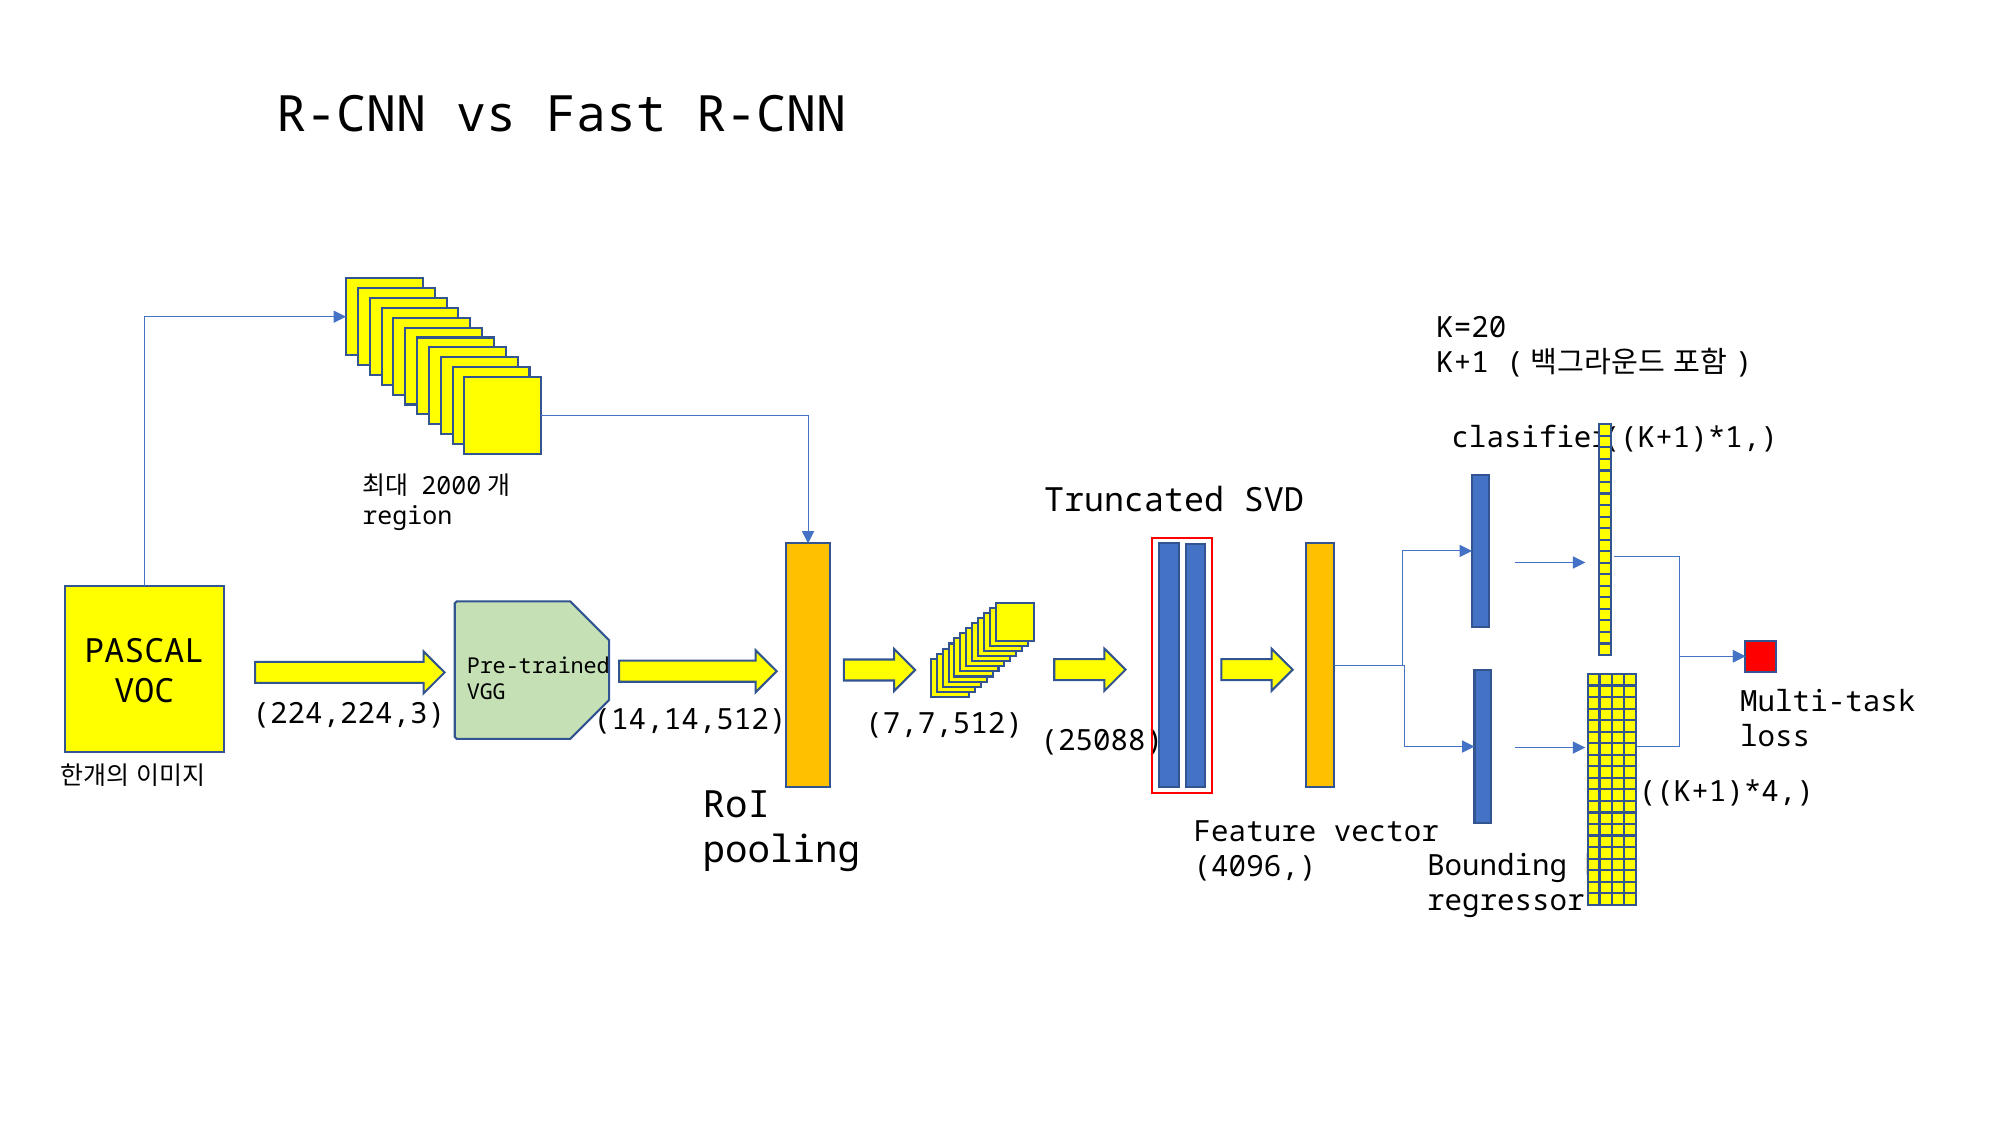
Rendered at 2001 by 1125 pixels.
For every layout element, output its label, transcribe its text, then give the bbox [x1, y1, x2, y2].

text_box [842, 646, 917, 694]
text_box [965, 627, 1005, 667]
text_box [541, 415, 809, 544]
text_box [392, 317, 471, 396]
text_box [453, 712, 579, 740]
text_box Pre-trained VGG [452, 644, 625, 712]
text_box [463, 376, 542, 455]
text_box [1333, 665, 1475, 747]
text_box 최대 2000개 region [380, 462, 526, 537]
text_box [953, 637, 994, 678]
text_box [1473, 669, 1492, 824]
text_box (25088) [1025, 713, 1151, 764]
text_box [1471, 474, 1490, 628]
text_box [453, 600, 611, 644]
text_box Feature vector (4096,) [1178, 804, 1454, 890]
text_box [357, 287, 436, 350]
text_box K=20 K+1 (백그라운드 포함) [1421, 301, 1768, 386]
text_box R-CNN vs Fast R-CNN [261, 73, 861, 149]
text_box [1614, 656, 1746, 747]
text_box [1333, 551, 1473, 665]
text_box [428, 346, 507, 425]
text_box clasifier [1436, 410, 1588, 461]
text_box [1599, 424, 1611, 656]
text_box [452, 366, 531, 445]
text_box 한개의 이미지 [46, 751, 221, 797]
text_box (224,224,3) [237, 686, 460, 737]
text_box (14,14,512) [579, 693, 802, 743]
text_box [1053, 646, 1127, 694]
text_box [254, 648, 447, 686]
text_box [971, 622, 1011, 662]
text_box Bounding box regressor [1412, 838, 1652, 924]
text_box [369, 297, 448, 376]
text_box [948, 642, 988, 683]
text_box [1746, 640, 1777, 673]
text_box [618, 647, 779, 693]
text_box [942, 648, 982, 688]
text_box PASCAL VOC [64, 585, 225, 753]
text_box [1305, 542, 1335, 788]
text_box [1220, 646, 1295, 694]
text_box [345, 277, 424, 350]
text_box ((K+1)*4,) [1637, 764, 1829, 815]
text_box [440, 356, 519, 435]
text_box [959, 632, 1000, 672]
text_box [936, 653, 976, 693]
text_box RoI pooling [687, 772, 875, 877]
text_box [977, 617, 1017, 657]
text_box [1613, 556, 1746, 657]
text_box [110, 350, 380, 553]
text_box [1151, 537, 1213, 794]
text_box Truncated SVD [1029, 470, 1319, 526]
text_box [995, 602, 1035, 642]
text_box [1587, 674, 1636, 905]
text_box ((K+1)*1,) [1588, 410, 1793, 461]
text_box [381, 307, 459, 386]
text_box [416, 336, 495, 415]
text_box [983, 612, 1023, 652]
text_box Multi-task loss [1725, 675, 1930, 761]
text_box [404, 327, 483, 406]
text_box [785, 542, 831, 772]
text_box (7,7,512) [850, 697, 1038, 747]
text_box [930, 658, 970, 698]
text_box [989, 607, 1029, 647]
